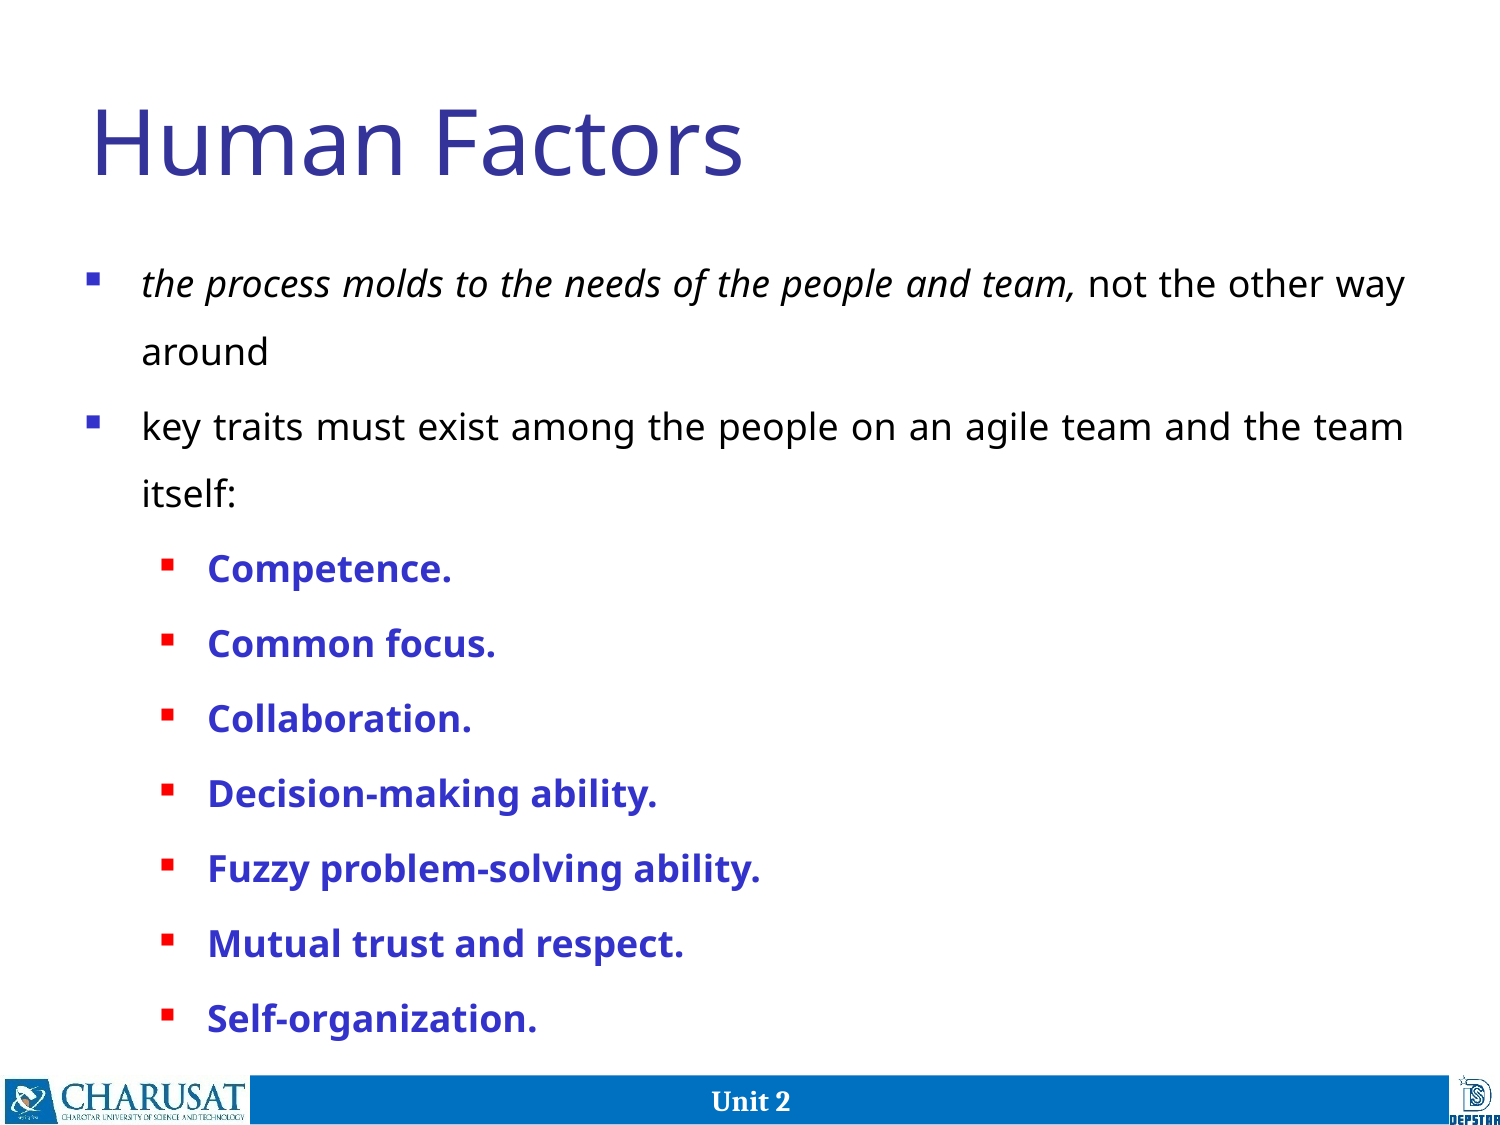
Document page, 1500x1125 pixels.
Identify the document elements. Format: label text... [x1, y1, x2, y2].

text_box Unit 2 [251, 1075, 1447, 1125]
picture [0, 1075, 250, 1125]
picture [1449, 1074, 1500, 1125]
list the process molds to the needs of the people and team, not the other way around key traits must exist among the people on an agile team and the team itself: Competence. Common focus. Collaboration. Decision-making ability. Fuzzy problem-solving ability. Mutual trust and respect. Self-organization. [70, 230, 1421, 973]
title Human Factors [75, 45, 1425, 233]
